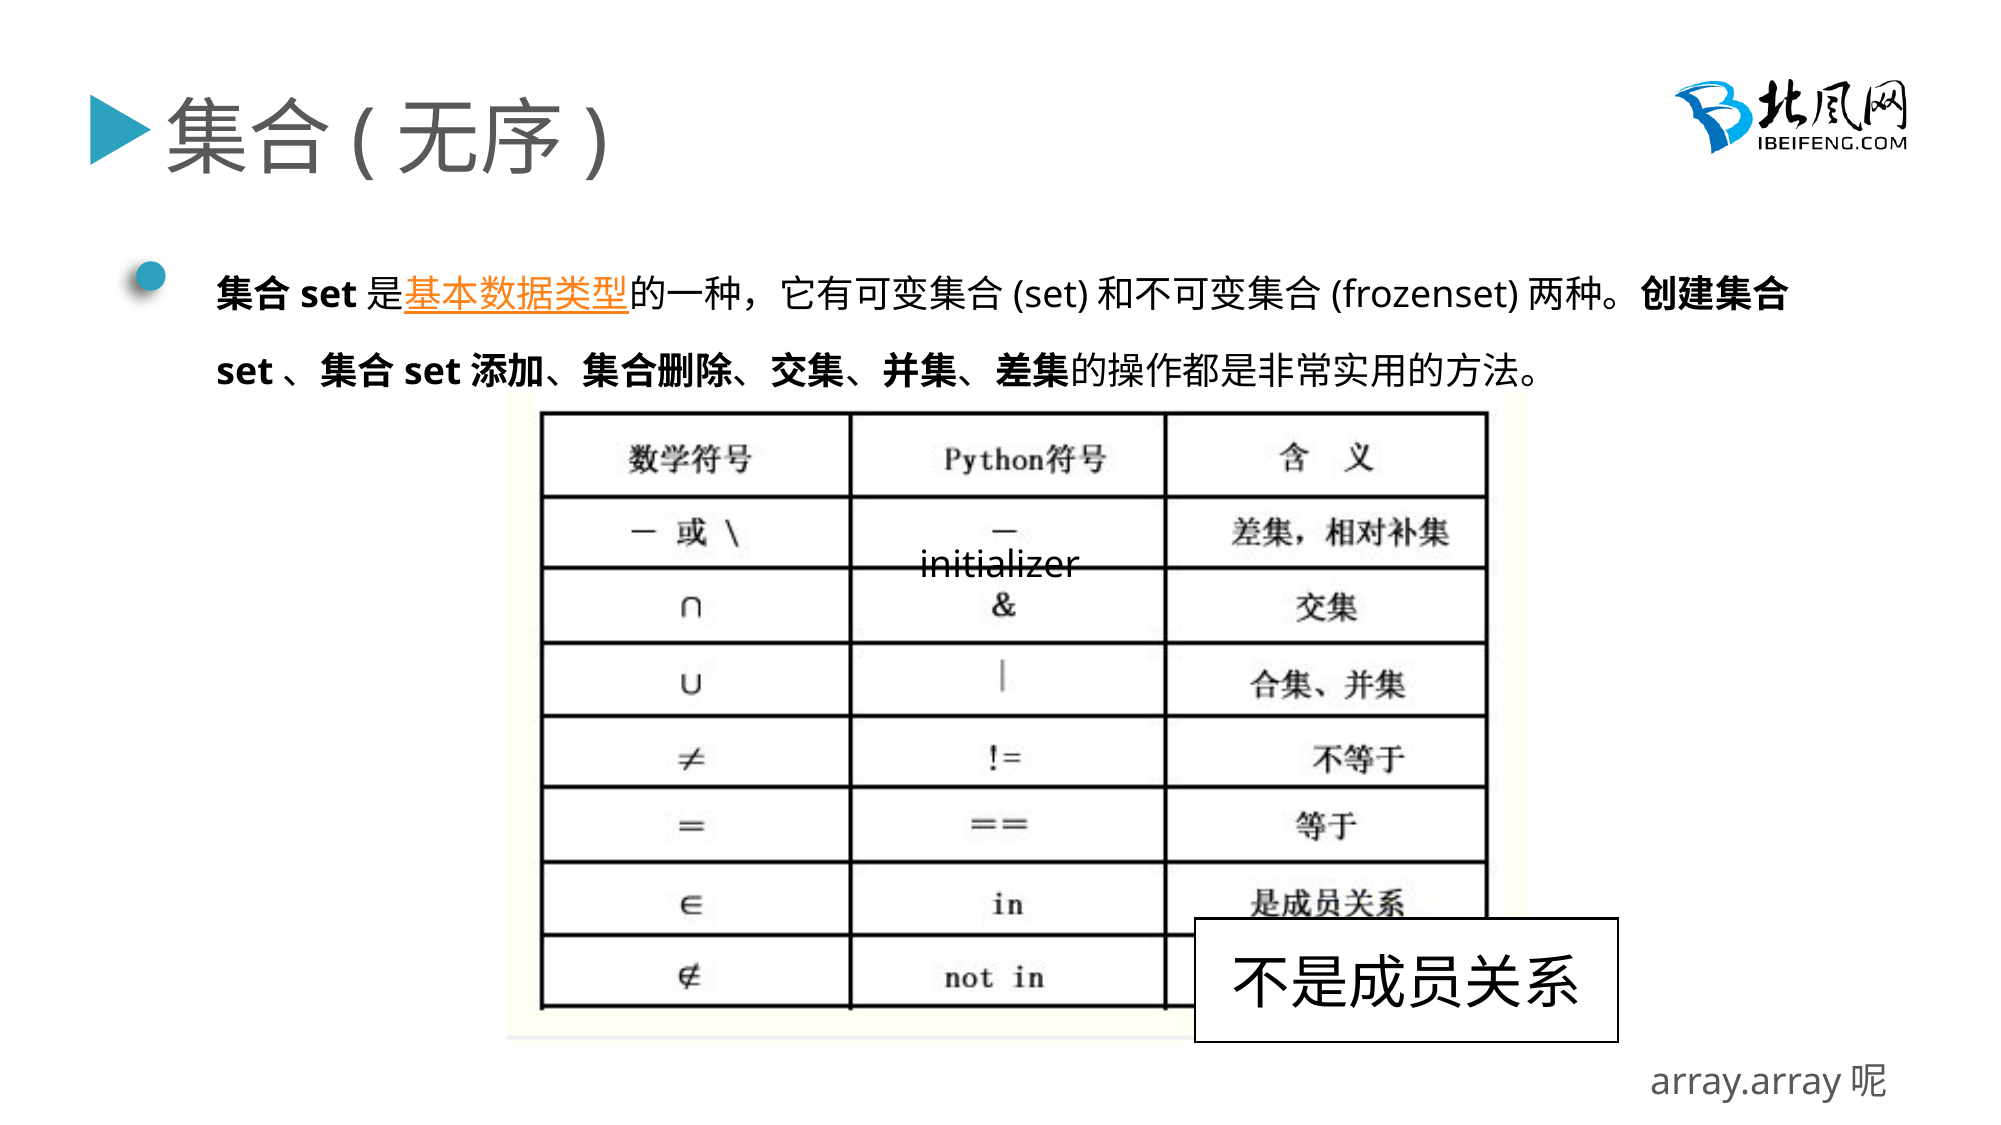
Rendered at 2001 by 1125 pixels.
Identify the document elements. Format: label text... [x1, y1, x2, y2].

text_box array.array呢 [1635, 1049, 2000, 1110]
text_box 集合set是基本数据类型的一种，它有可变集合(set)和不可变集合(frozenset)两种。创建集合set、集合set添加、集合删除、交集、并集、差集的操作都是非常实用的方法。 [201, 235, 1872, 1098]
picture [507, 391, 1529, 1043]
text_box 集合(无序) [150, 76, 1129, 192]
text_box [89, 92, 154, 167]
text_box [135, 260, 167, 292]
picture [1665, 70, 1916, 156]
text_box 不是成员关系 [1529, 918, 1618, 1043]
